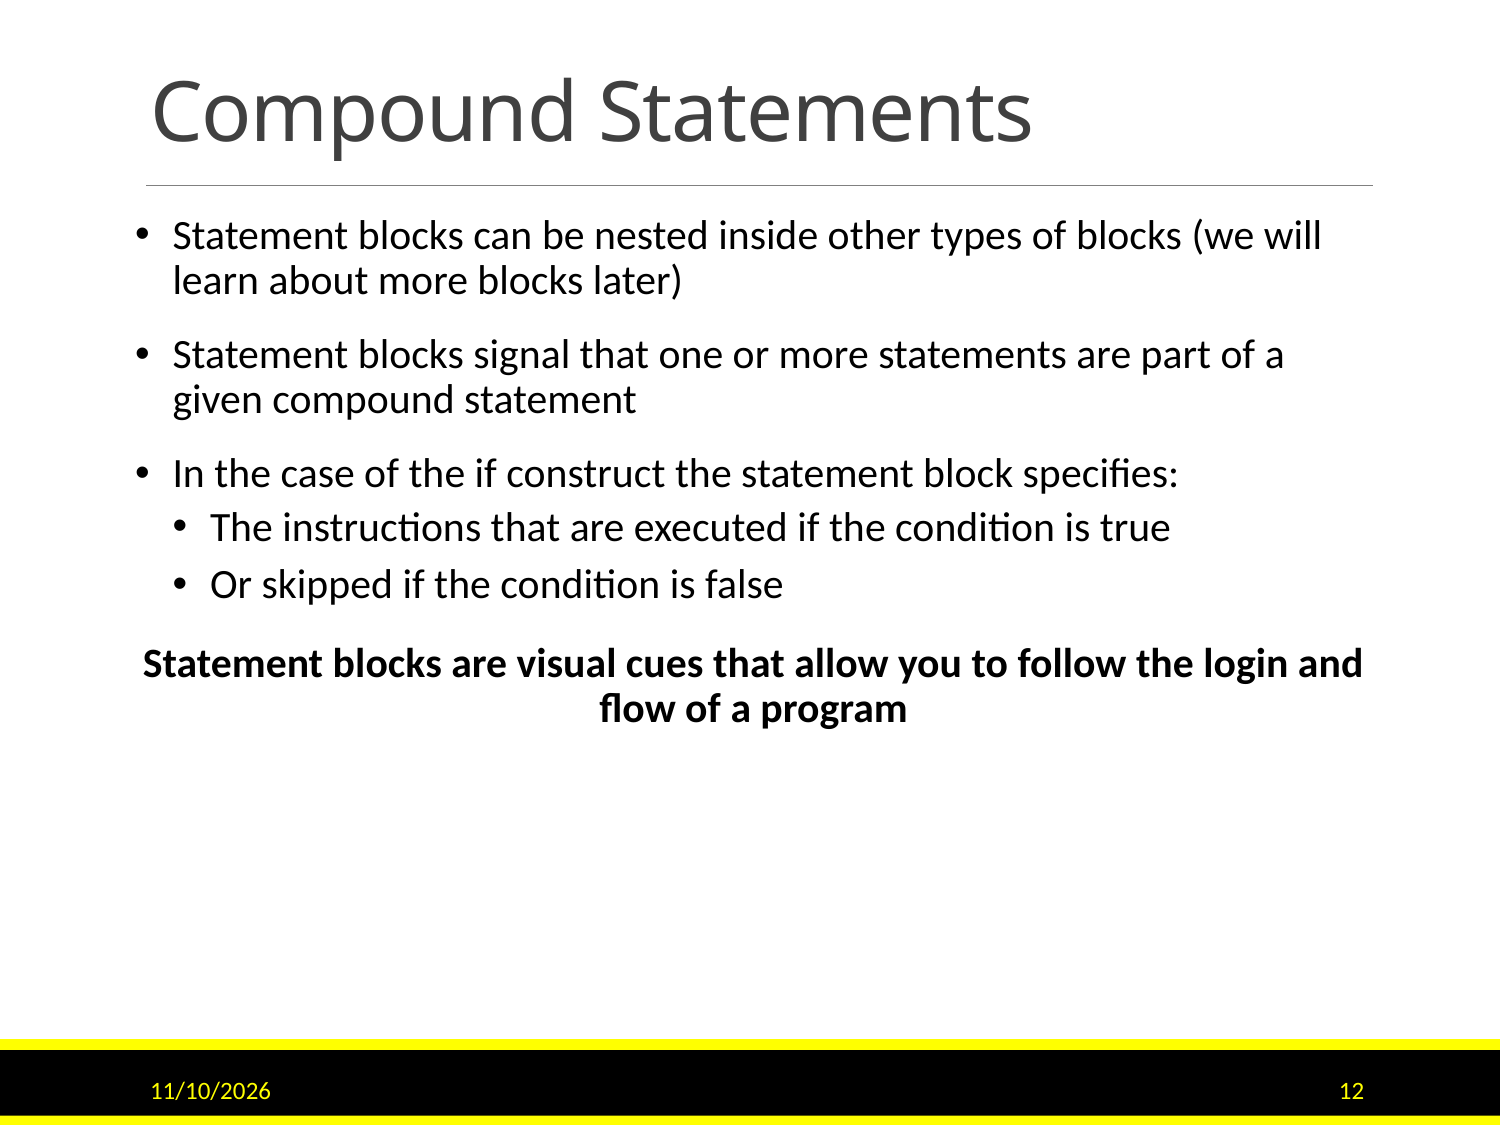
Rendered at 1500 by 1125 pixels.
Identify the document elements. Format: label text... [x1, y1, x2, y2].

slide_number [135, 1059, 440, 1120]
list Statement blocks can be nested inside other types of blocks (we will learn about more blocks later) Statement blocks signal that one or more statements are part of a given compound statement In the case of the if construct the statement block specifies: The instructions that are executed if the condition is true Or skipped if the condition is false Statement blocks are visual cues that allow you to follow the login and flow of a program [135, 205, 1373, 963]
slide_number 12 [1218, 1059, 1380, 1120]
title Compound Statements [135, 47, 1373, 167]
